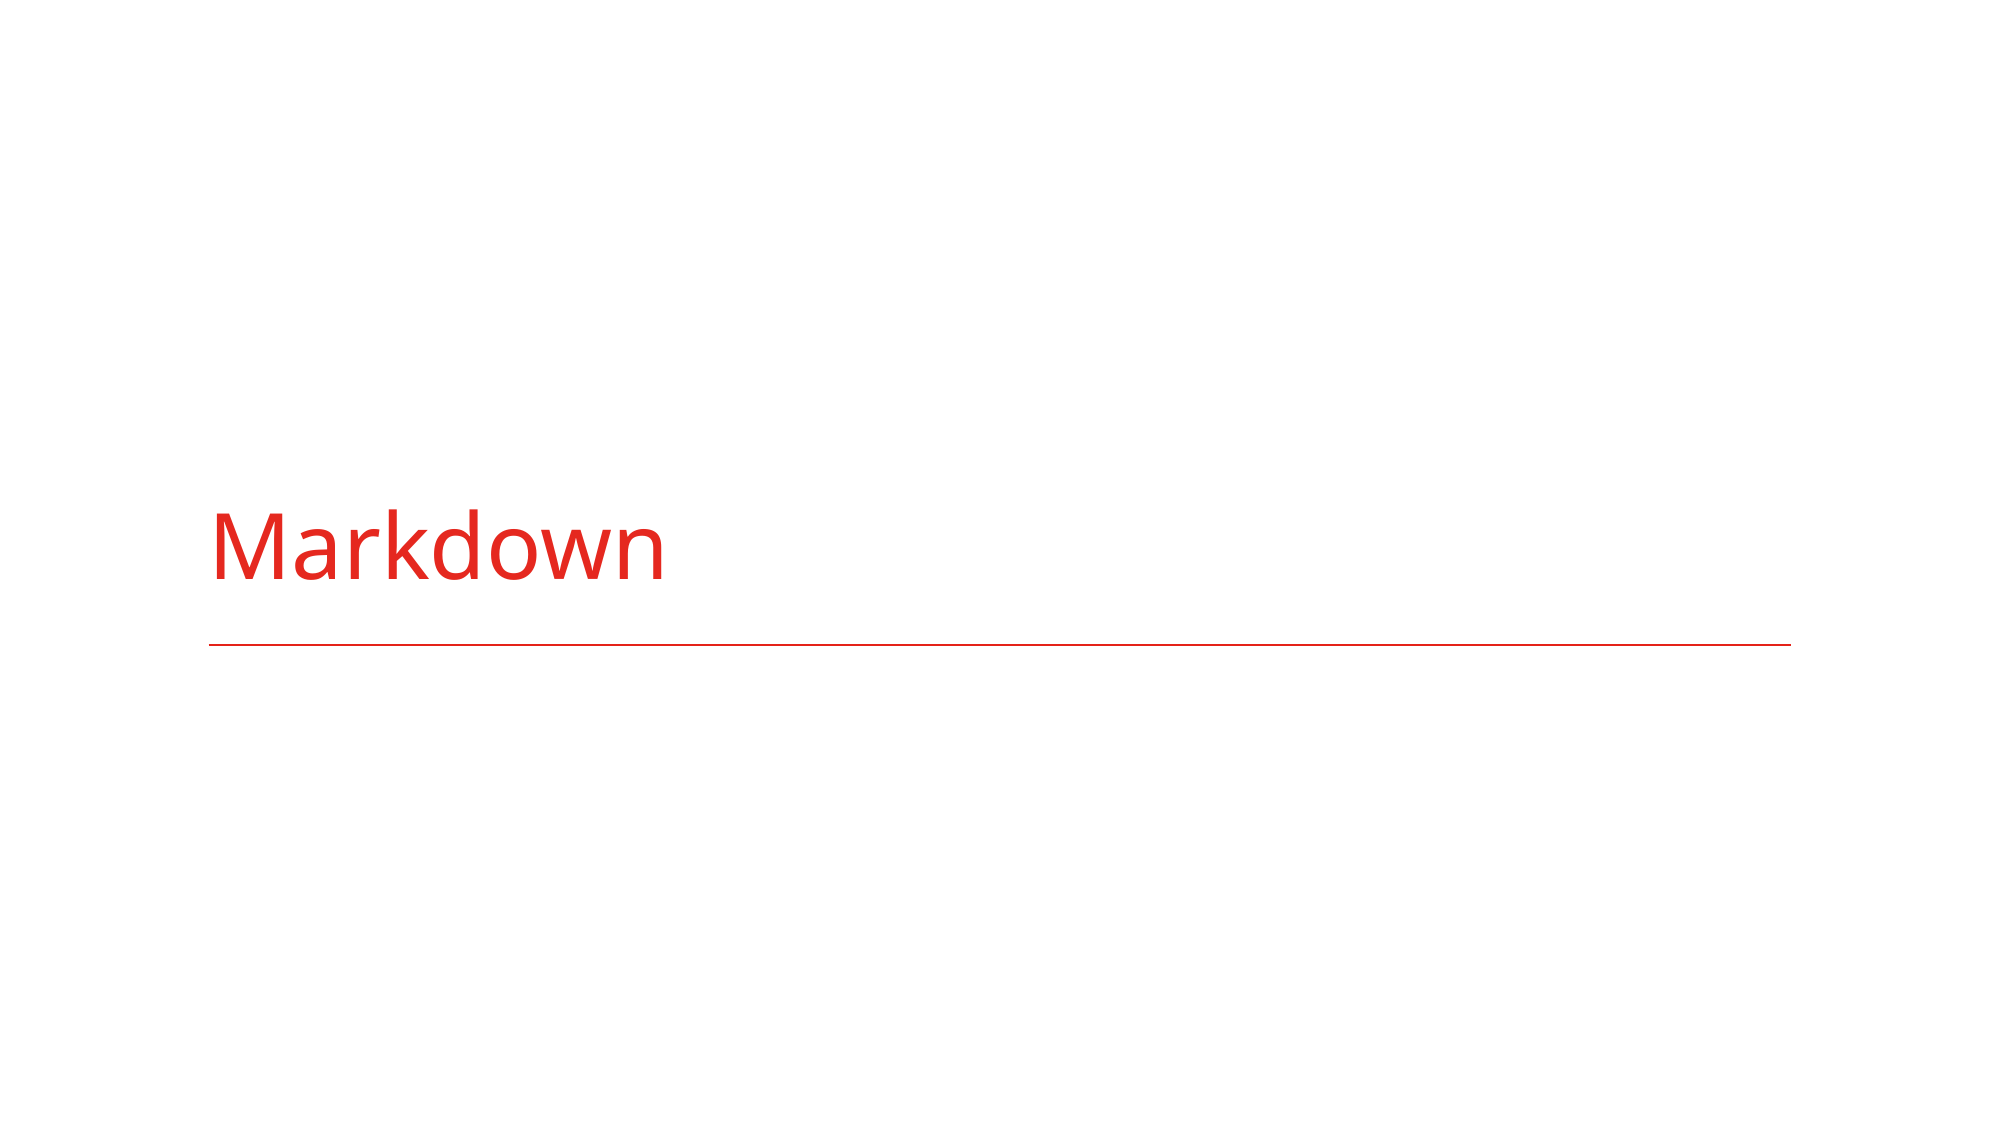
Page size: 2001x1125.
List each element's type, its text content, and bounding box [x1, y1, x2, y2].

title Markdown [208, 444, 1792, 622]
